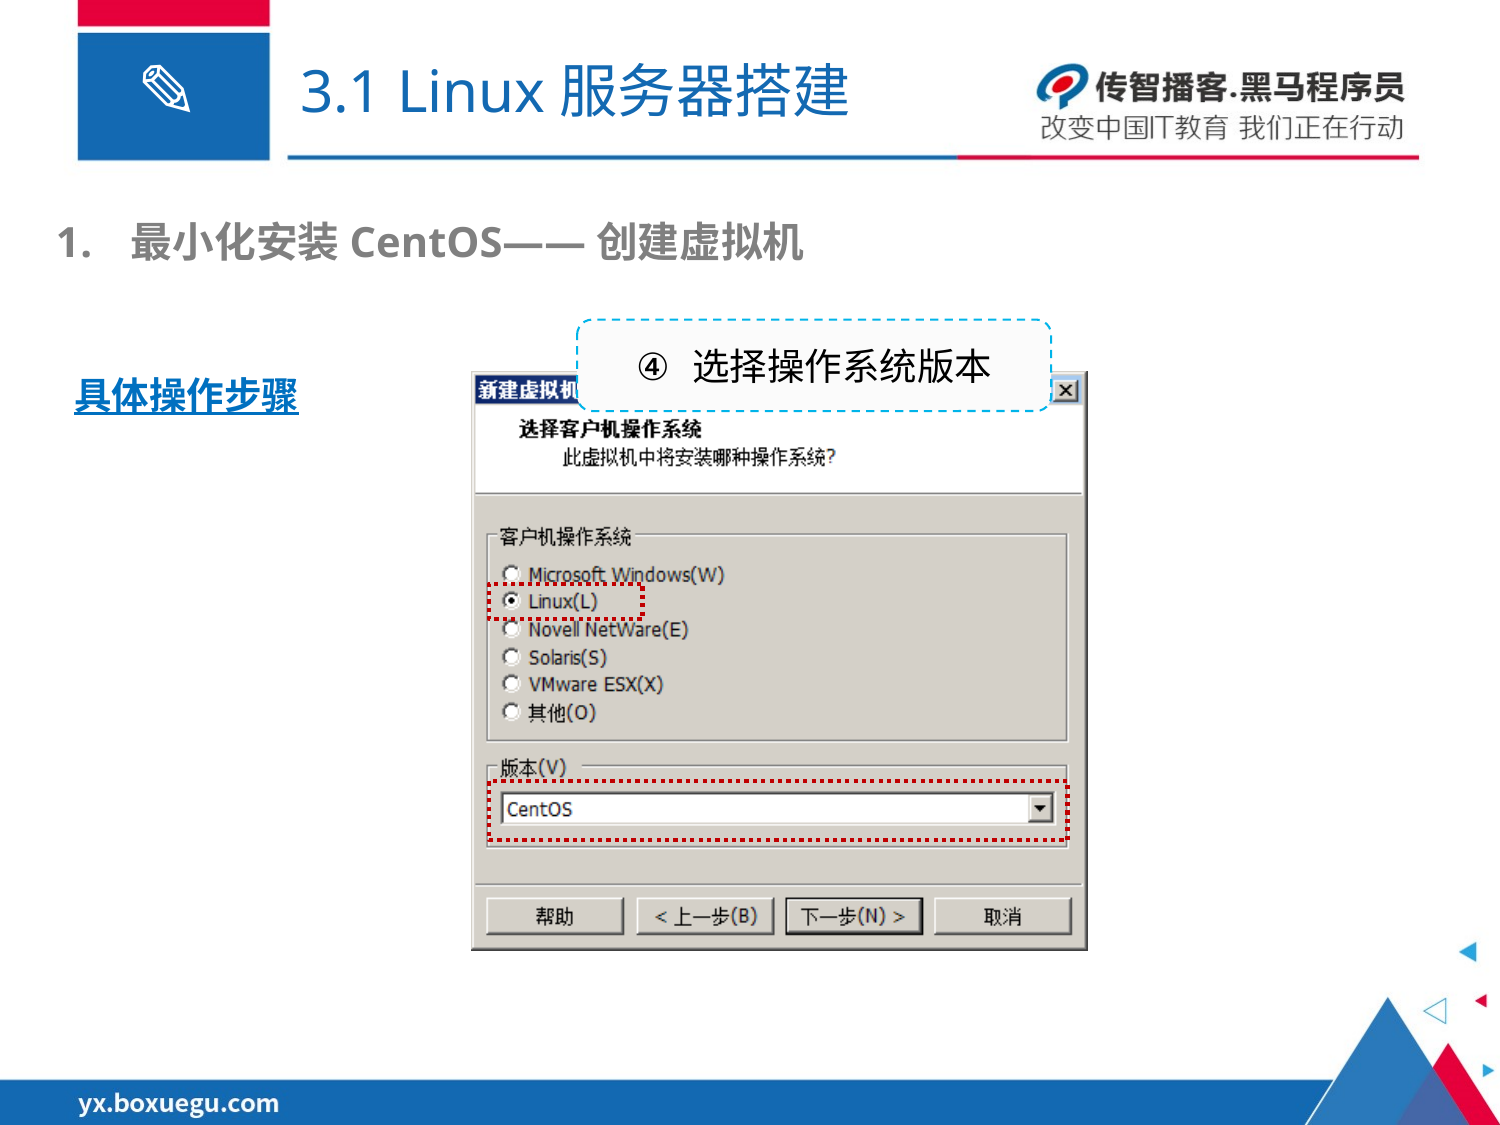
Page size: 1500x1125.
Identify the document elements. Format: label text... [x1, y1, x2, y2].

text_box 选择操作系统版本 [574, 317, 1054, 369]
text_box 具体操作步骤 [1045, 319, 1438, 425]
title 3.1 Linux服务器搭建 [285, 25, 1137, 153]
text_box 具体操作步骤 [59, 319, 583, 425]
text_box 最小化安装CentOS——创建虚拟机 [41, 208, 1424, 274]
picture [0, 0, 1500, 1125]
